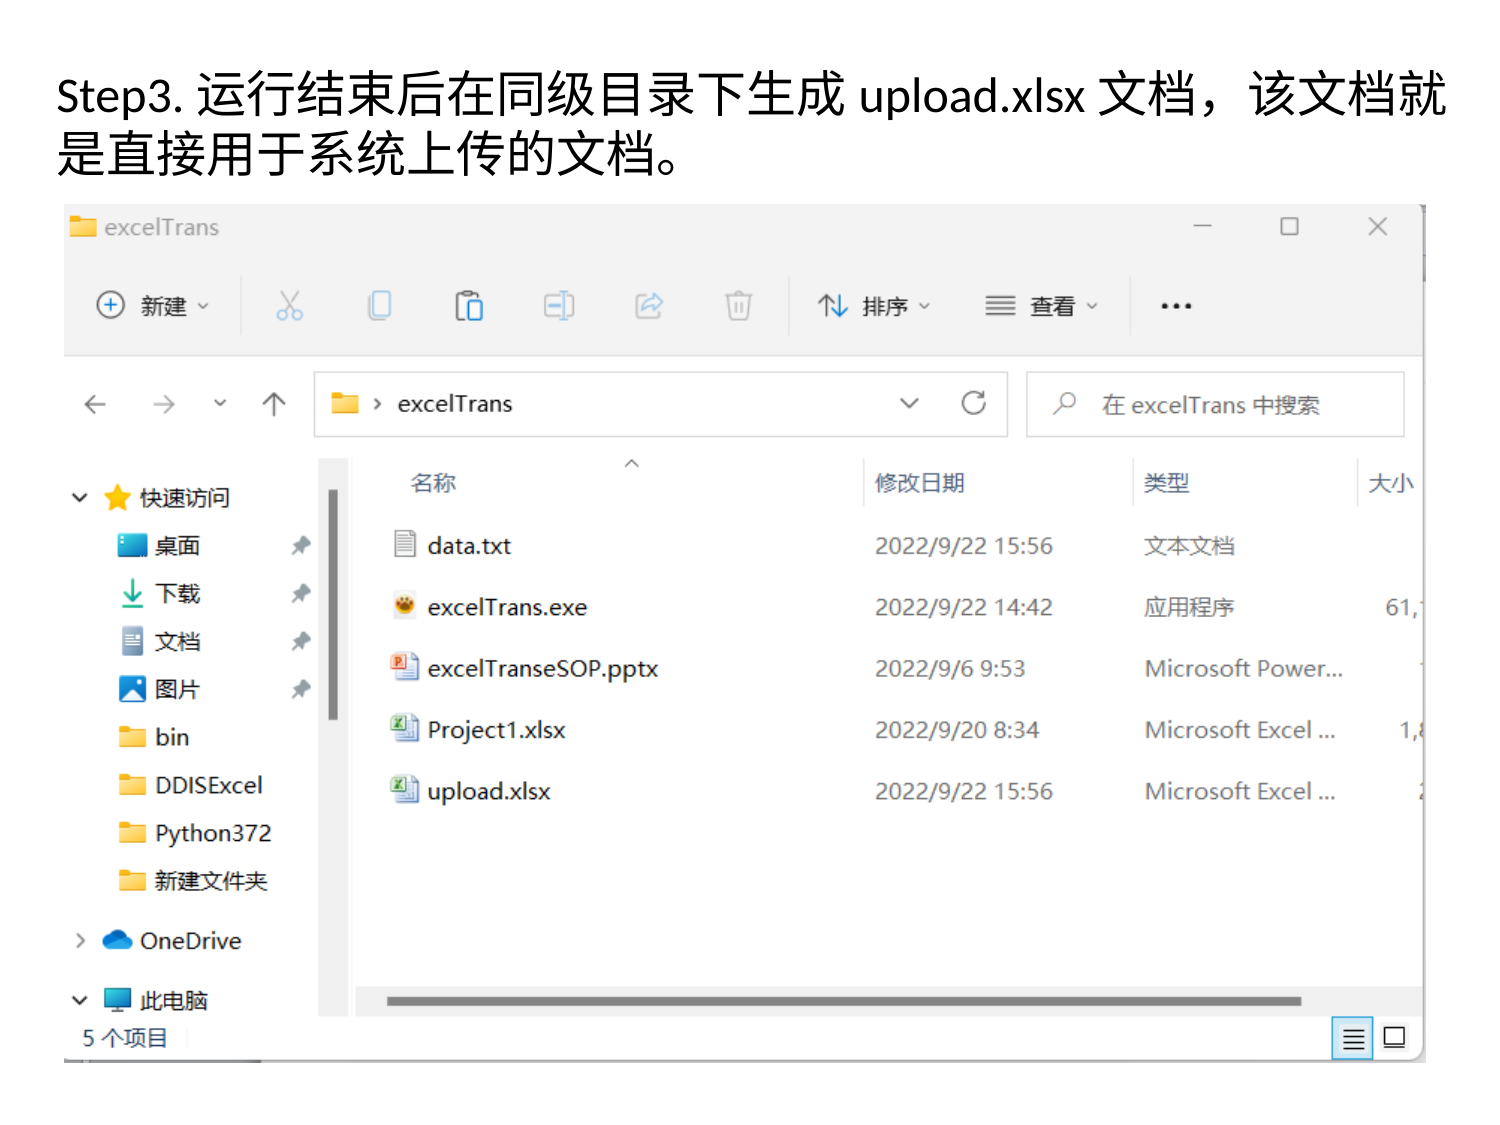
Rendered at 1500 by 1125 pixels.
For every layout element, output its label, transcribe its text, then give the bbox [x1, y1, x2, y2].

picture [64, 204, 1426, 1064]
subtitle Step3.运行结束后在同级目录下生成upload.xlsx文档，该文档就是直接用于系统上传的文档。 [41, 54, 1471, 342]
